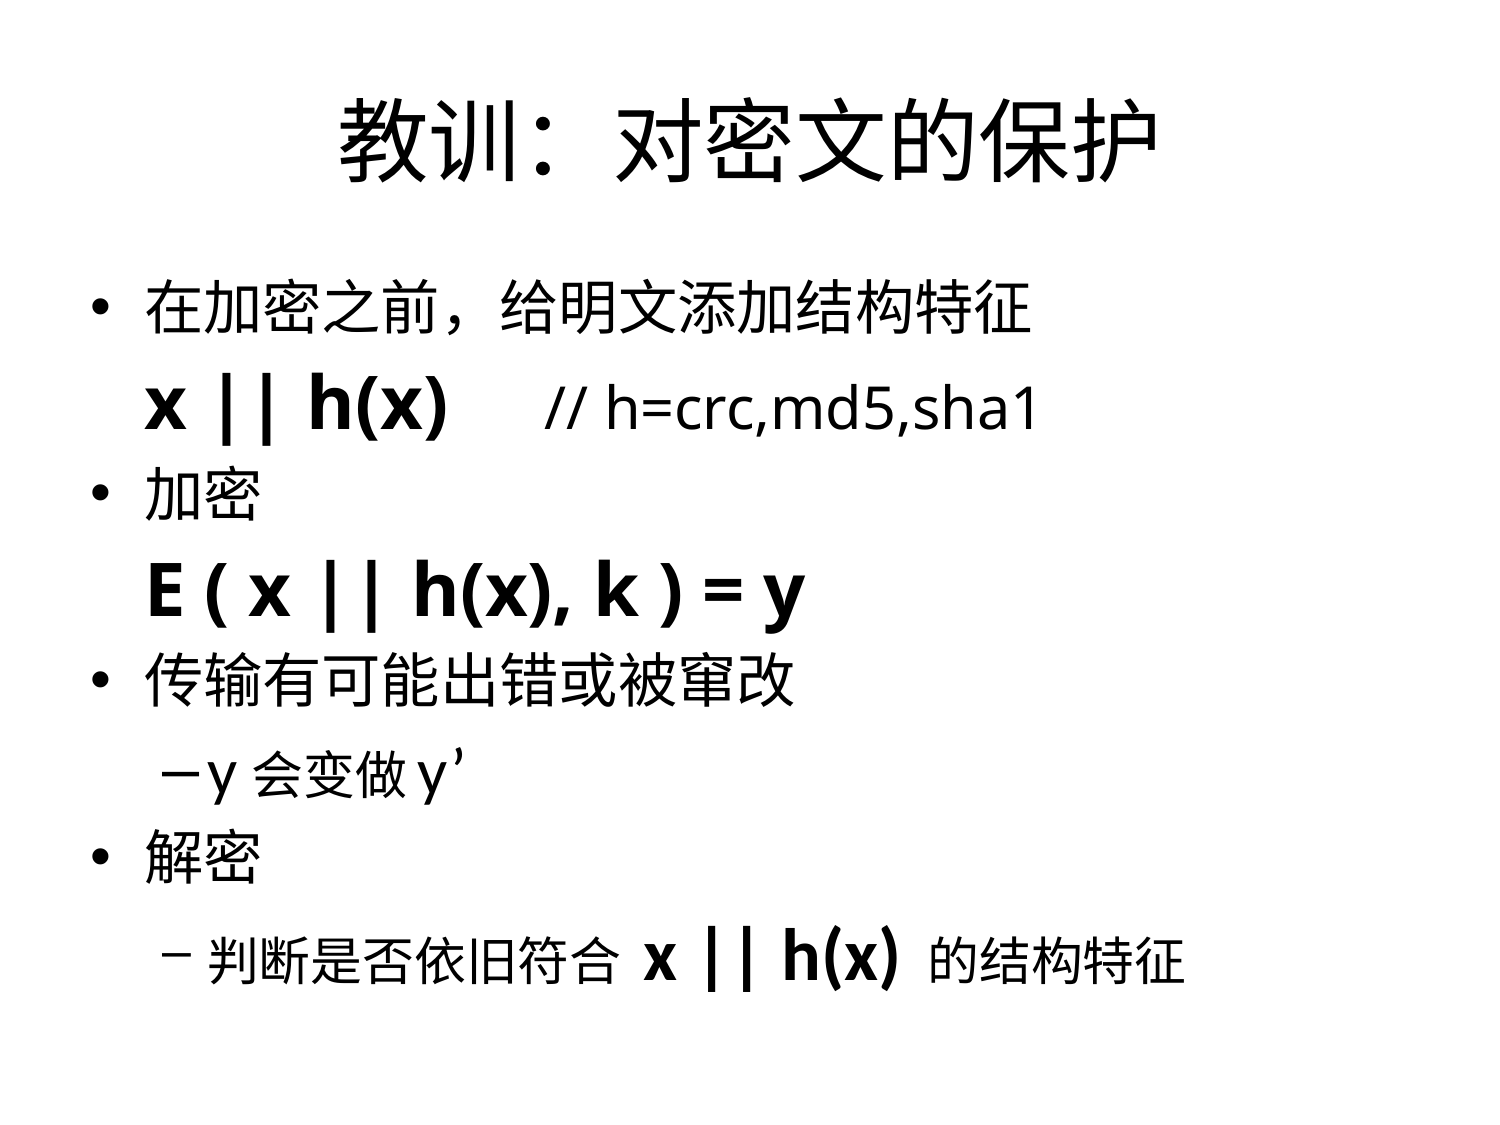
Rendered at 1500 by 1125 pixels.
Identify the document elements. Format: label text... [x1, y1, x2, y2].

title 教训：对密文的保护 [75, 45, 1425, 233]
list 在加密之前，给明文添加结构特征 x || h(x) // h=crc,md5,sha1 加密 E ( x || h(x), k ) = y 传输有可能出错或被窜改 y会变做y’ 解密 判断是否依旧符合 x || h(x) 的结构特征 [75, 262, 1425, 1005]
